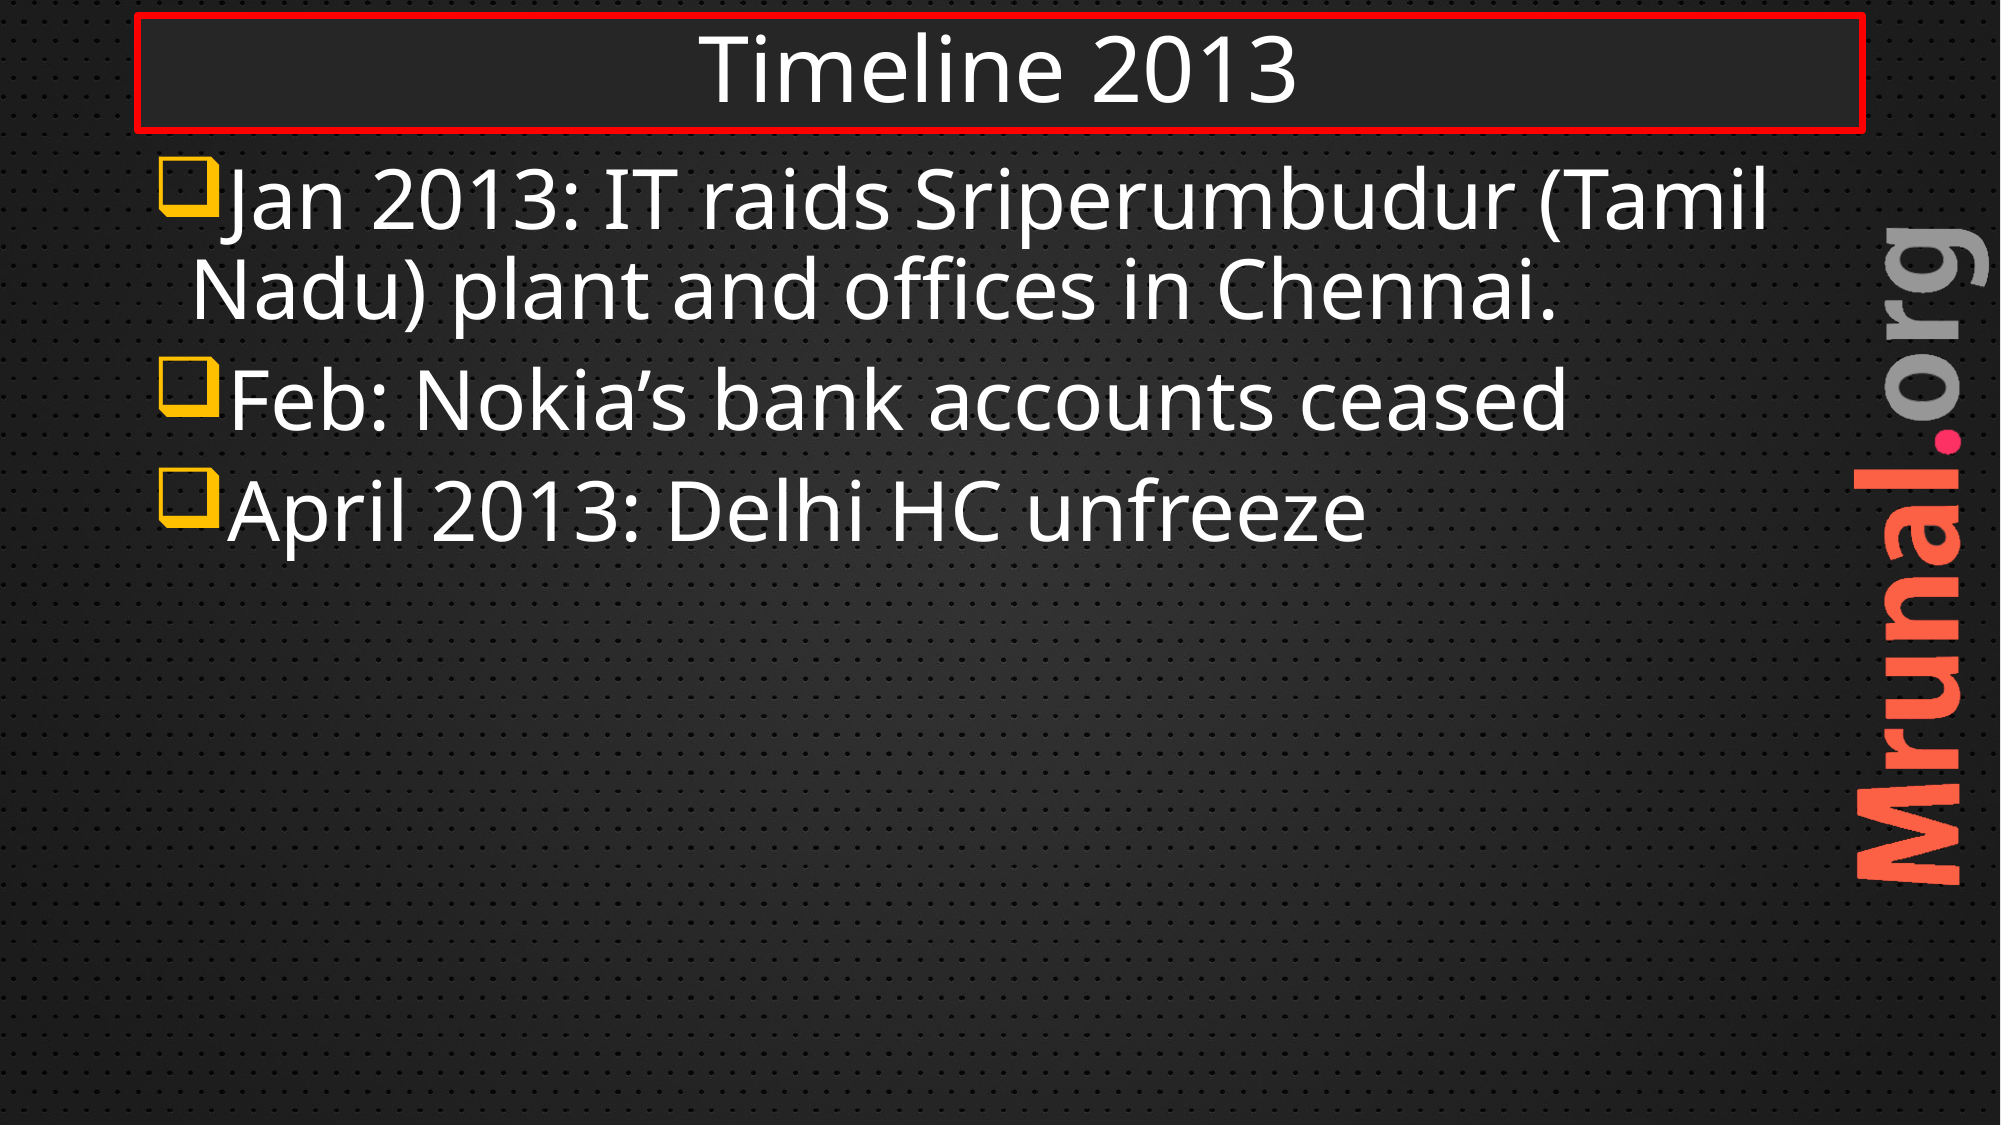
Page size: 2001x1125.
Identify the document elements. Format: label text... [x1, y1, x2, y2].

list Jan 2013: IT raids Sriperumbudur (Tamil Nadu) plant and offices in Chennai. Feb: Nokia’s bank accounts ceased April 2013: Delhi HC unfreeze [137, 149, 1863, 1014]
title Timeline 2013 [134, 12, 1866, 134]
picture [0, 0, 2001, 1125]
